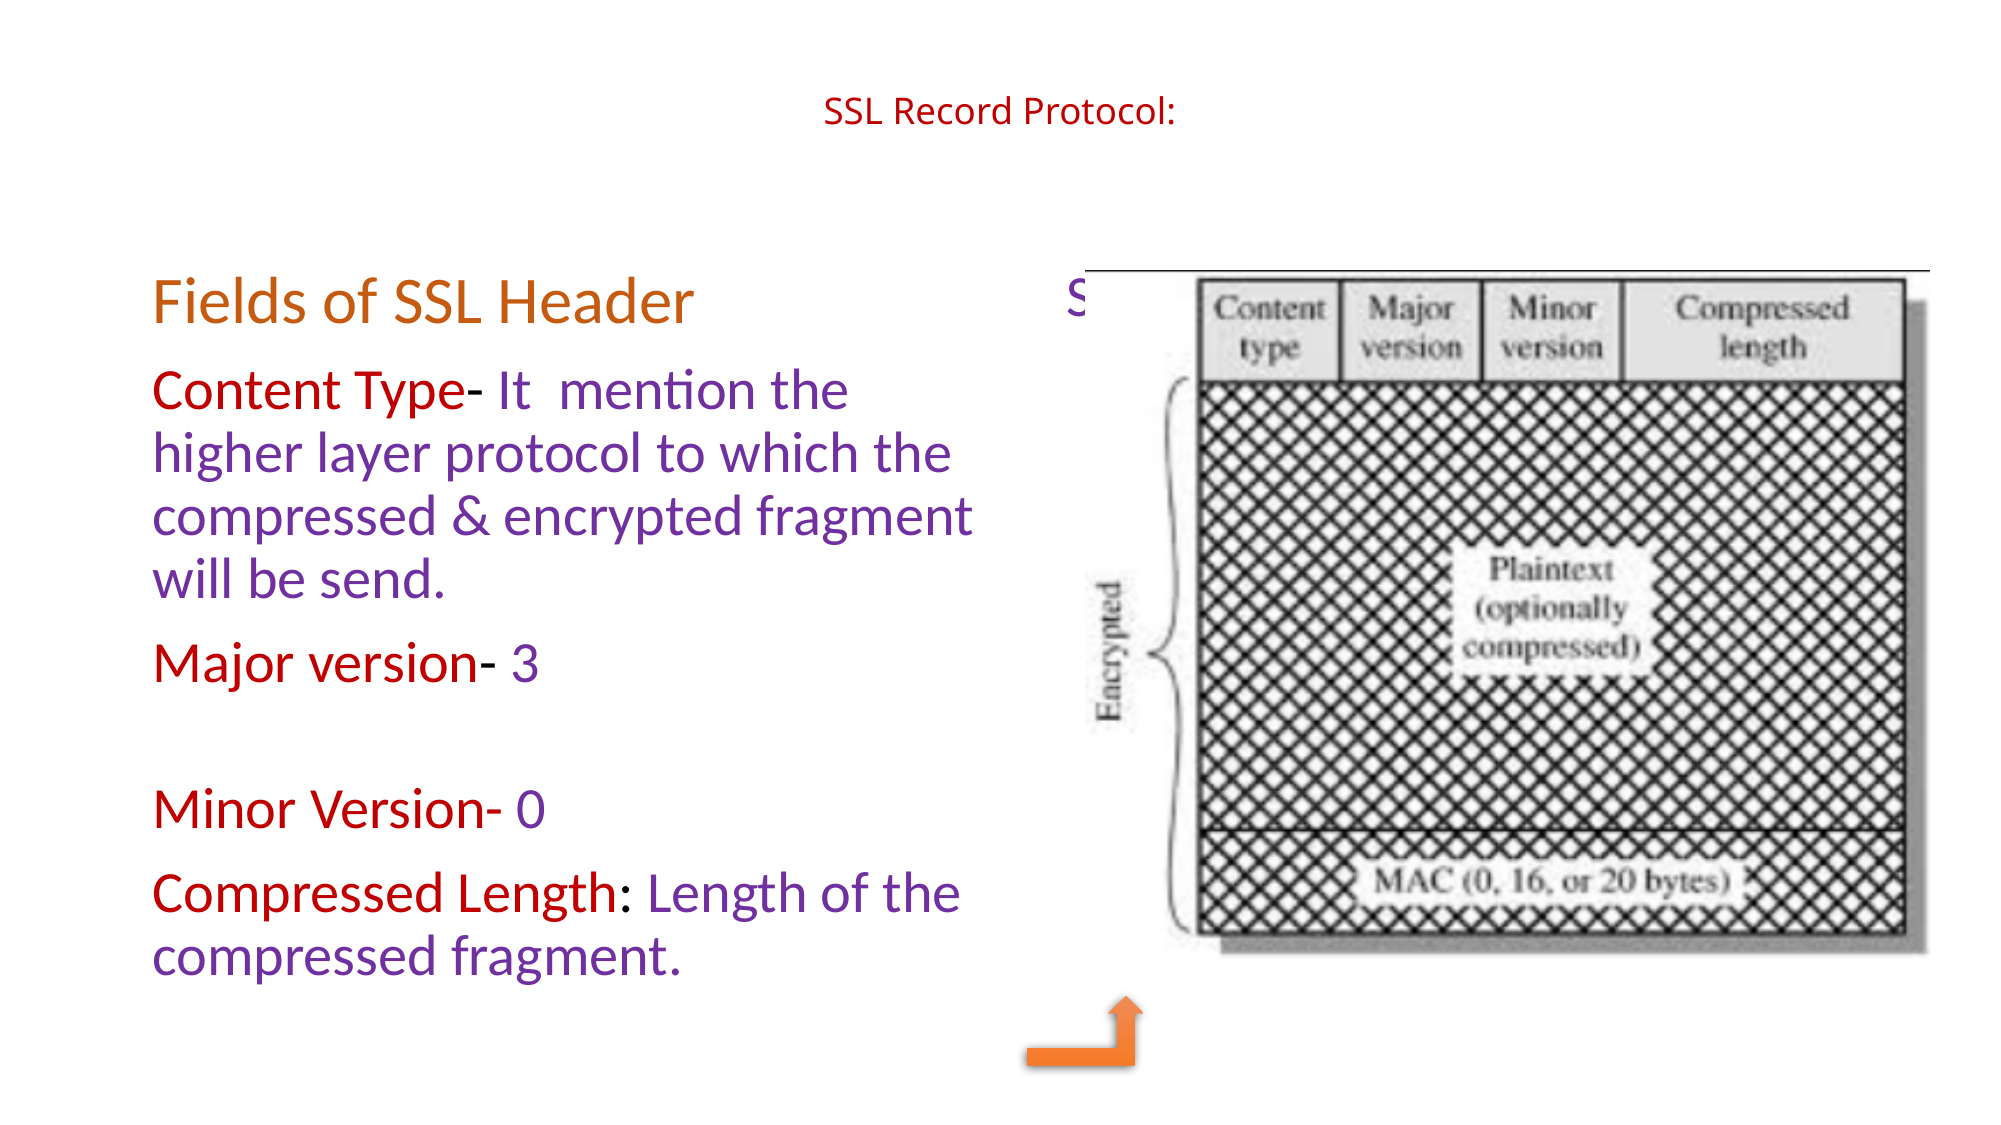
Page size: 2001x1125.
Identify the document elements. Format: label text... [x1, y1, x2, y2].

list Fields of SSL Header Content Type- It mention the higher layer protocol to which the compressed & encrypted fragment will be send. Major version- 3 Minor Version- 0 Compressed Length: Length of the compressed fragment. SSL RECORD PROTOCOL Diagram [137, 258, 1863, 1115]
picture [1085, 270, 1930, 959]
text_box [1027, 995, 1144, 1066]
title SSL Record Protocol: [137, 45, 1863, 185]
